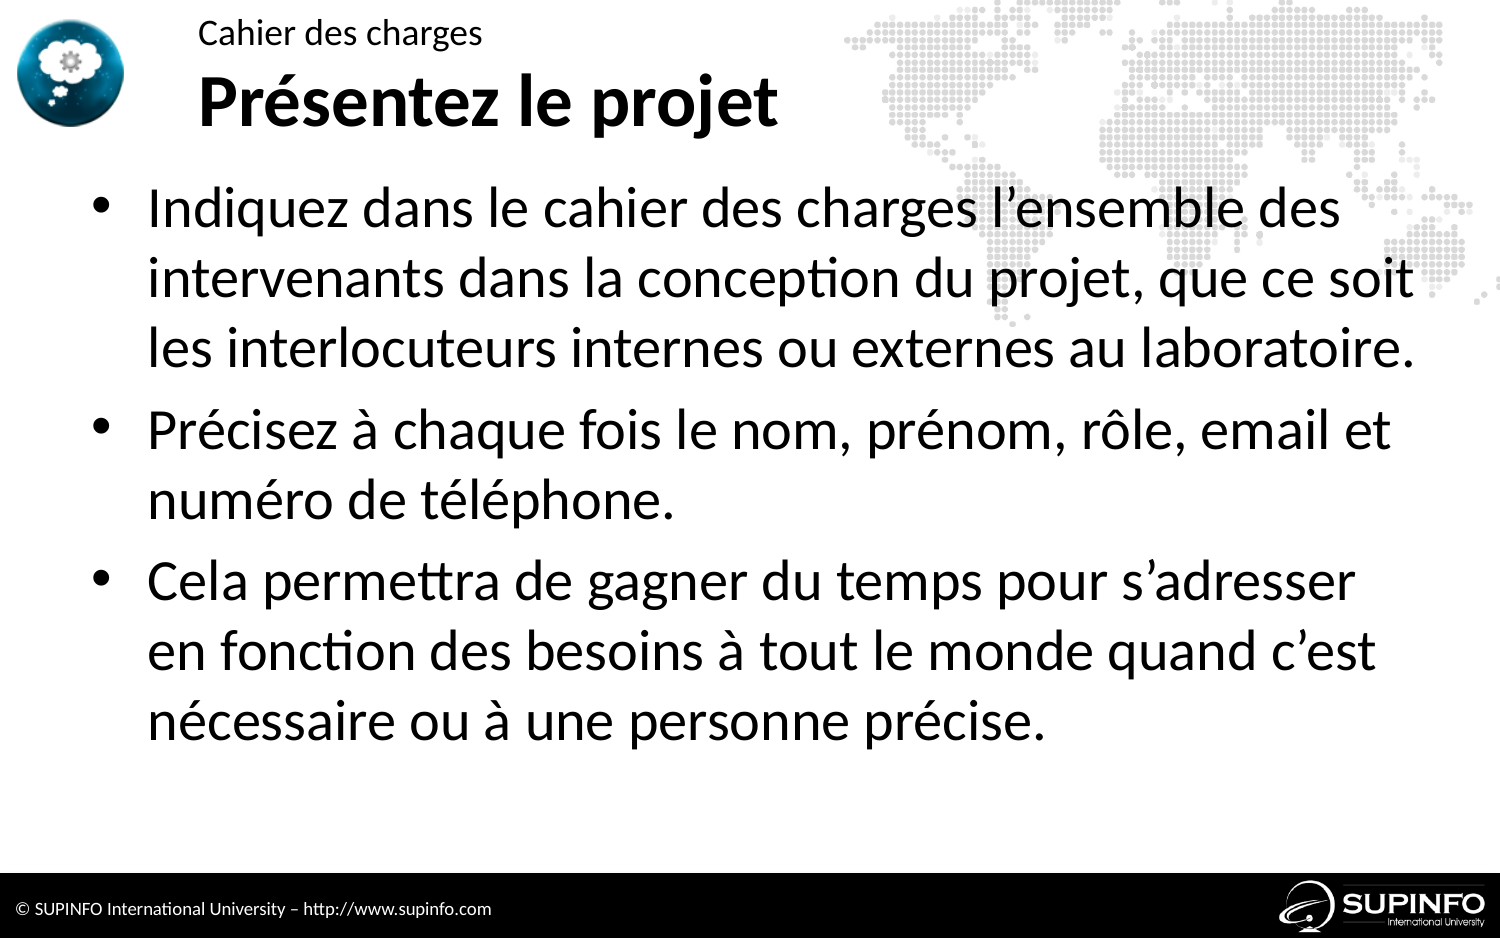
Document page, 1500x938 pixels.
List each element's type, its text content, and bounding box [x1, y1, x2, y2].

picture [48, 100, 55, 106]
picture [53, 86, 68, 98]
list Cahier des charges [183, 0, 1459, 56]
picture [844, 0, 1500, 327]
picture [17, 19, 125, 127]
picture [39, 40, 102, 84]
text_box [419, 28, 450, 90]
title Présentez le projet [183, 56, 1459, 138]
picture [1269, 870, 1494, 938]
list Indiquez dans le cahier des charges l’ensemble des intervenants dans la conception du projet, que ce soit les interlocuteurs internes ou externes au laboratoire. Précisez à chaque fois le nom, prénom, rôle, email et numéro de téléphone. Cela permettra de gagner du temps pour s’adresser en fonction des besoins à tout le monde quand c’est nécessaire ou à une personne précise. [76, 161, 1436, 856]
